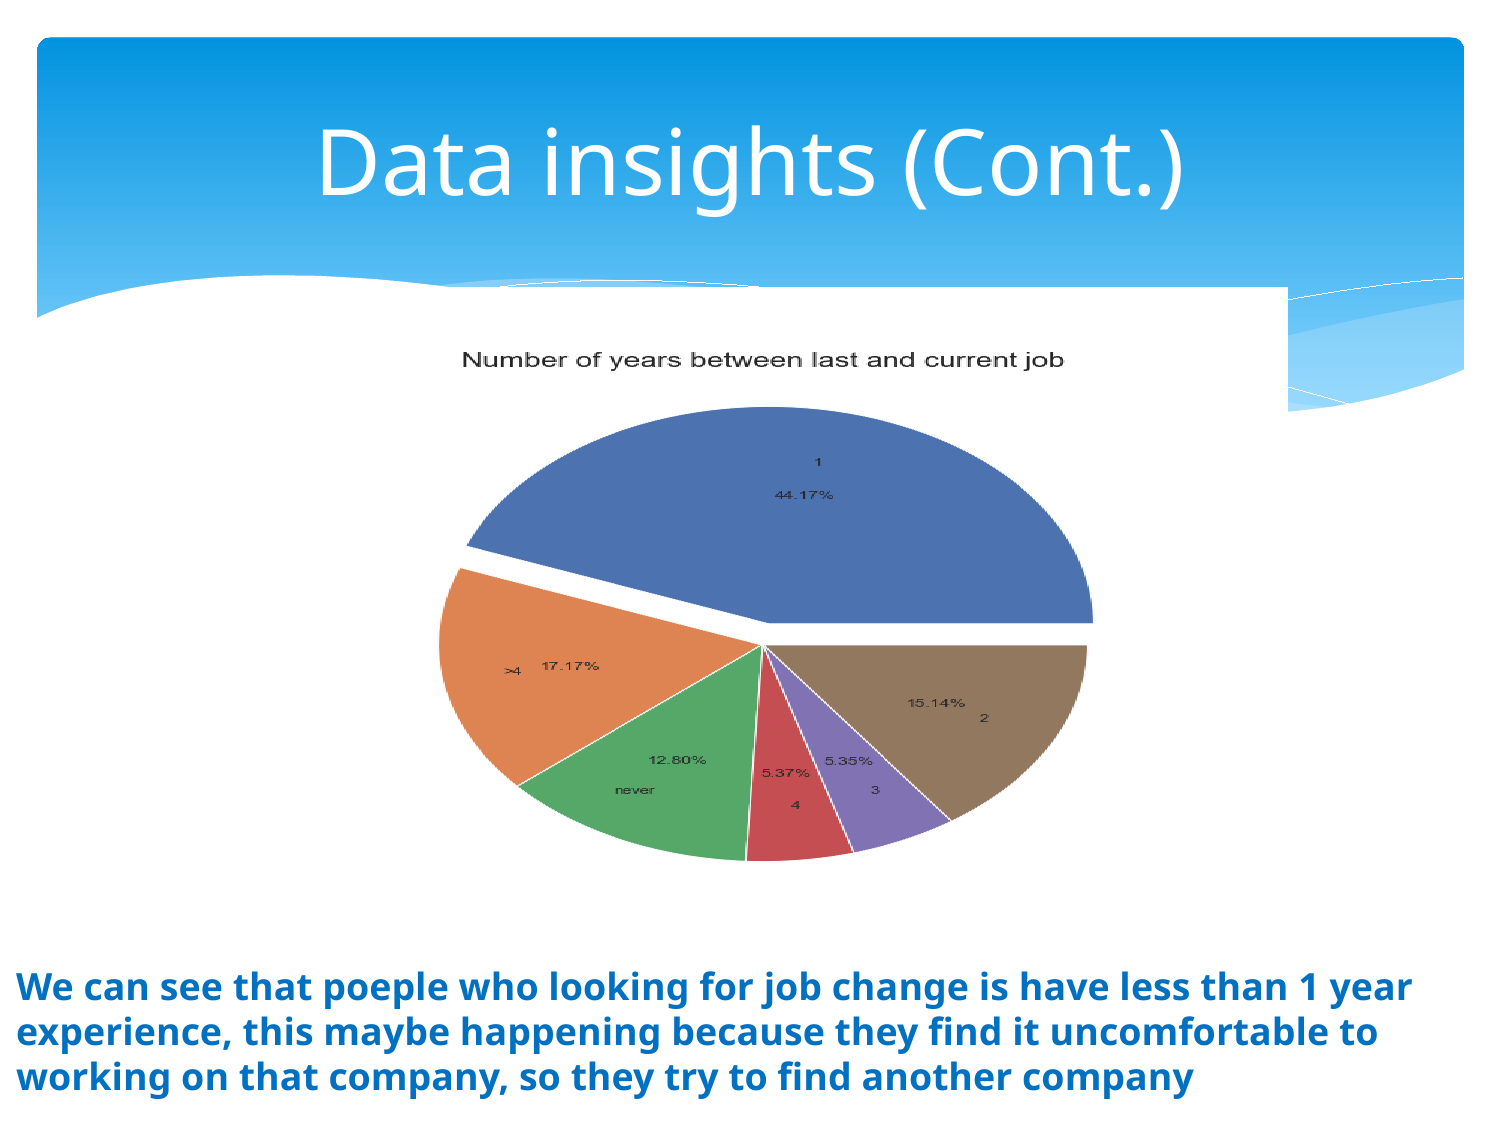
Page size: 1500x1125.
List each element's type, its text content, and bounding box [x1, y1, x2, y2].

title Data insights (Cont.) [75, 55, 1425, 261]
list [212, 287, 1288, 1006]
text_box We can see that poeple who looking for job change is have less than 1 year experience, this maybe happening because they find it uncomfortable to working on that company, so they try to find another company [1, 955, 1500, 1106]
